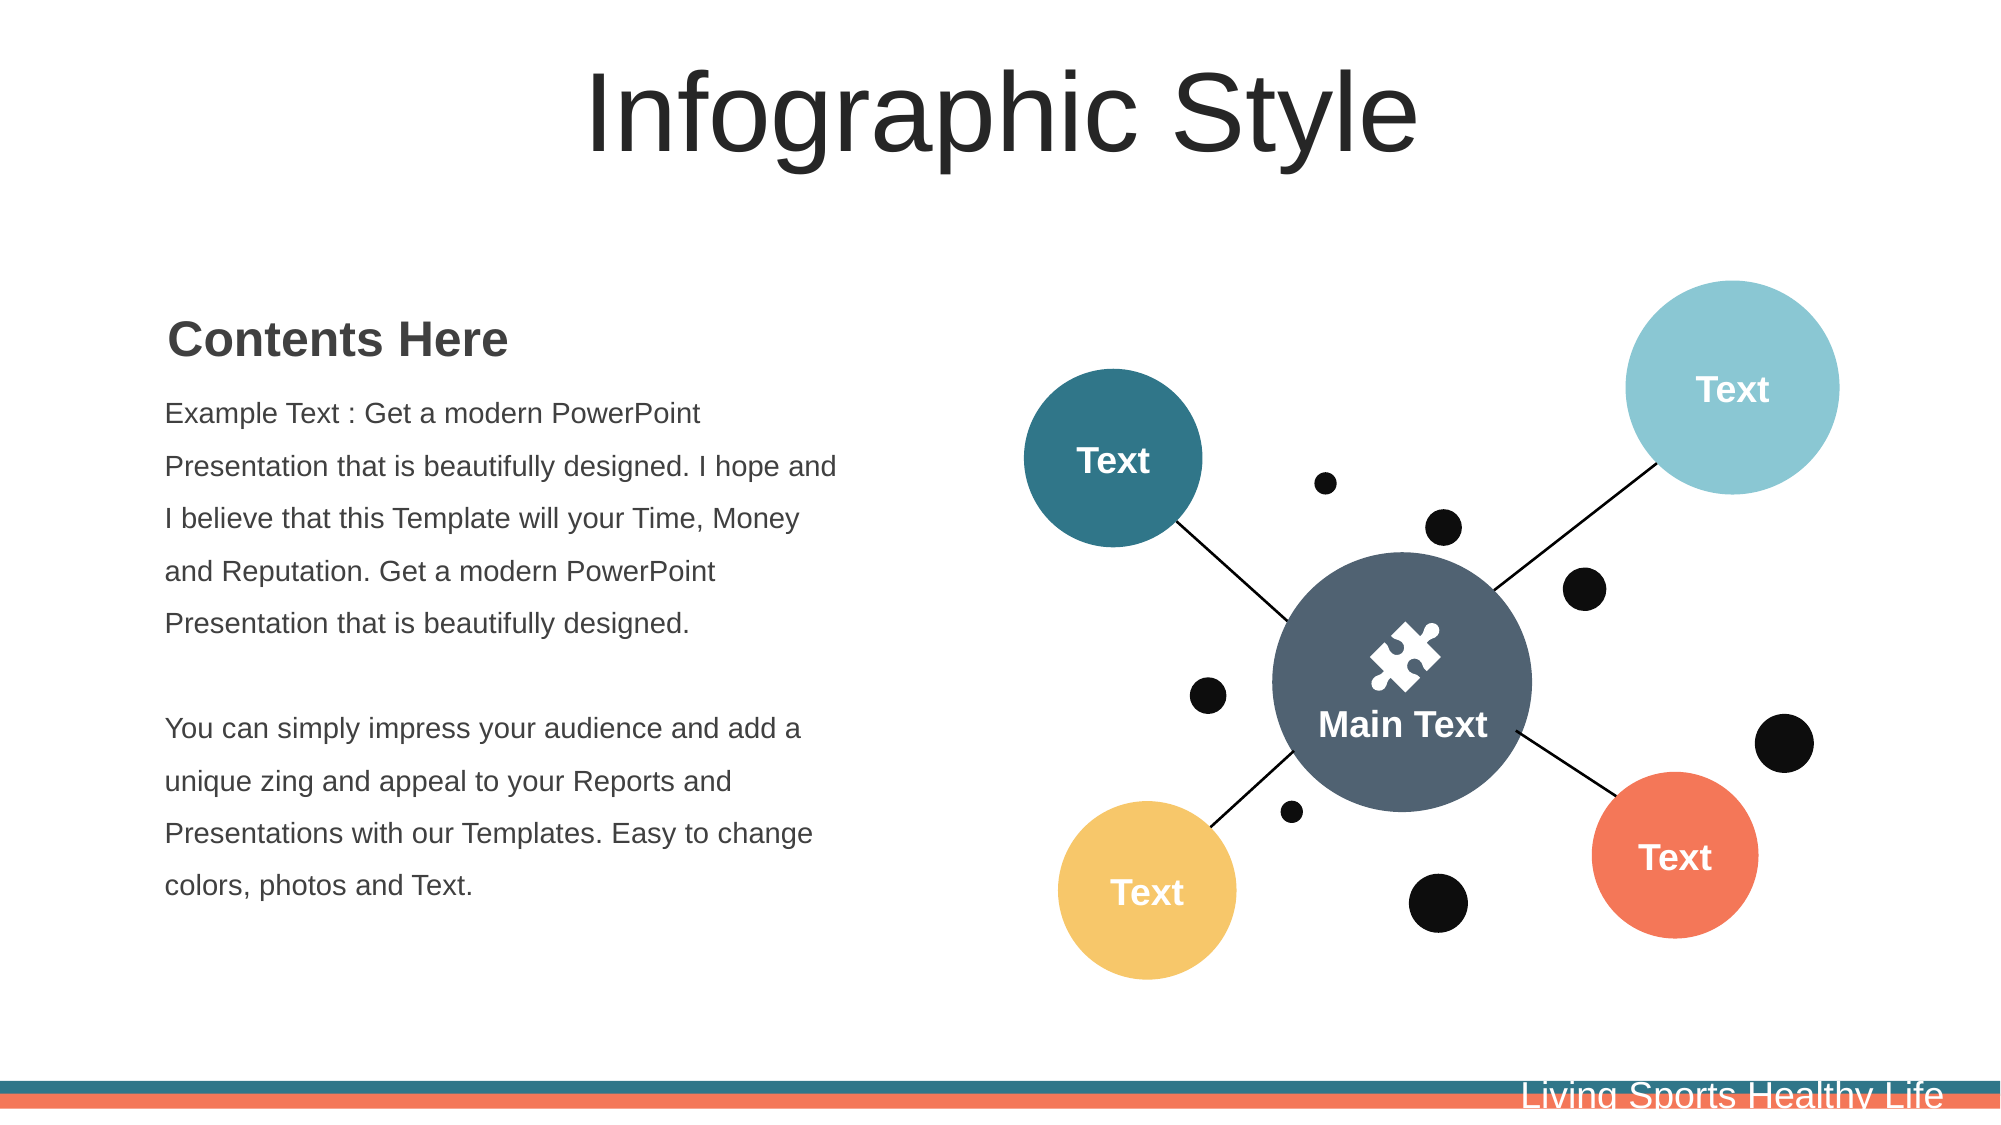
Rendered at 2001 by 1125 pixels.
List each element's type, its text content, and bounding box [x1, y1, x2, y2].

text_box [1023, 280, 1840, 980]
list Infographic Style [53, 55, 1952, 175]
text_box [152, 299, 859, 909]
